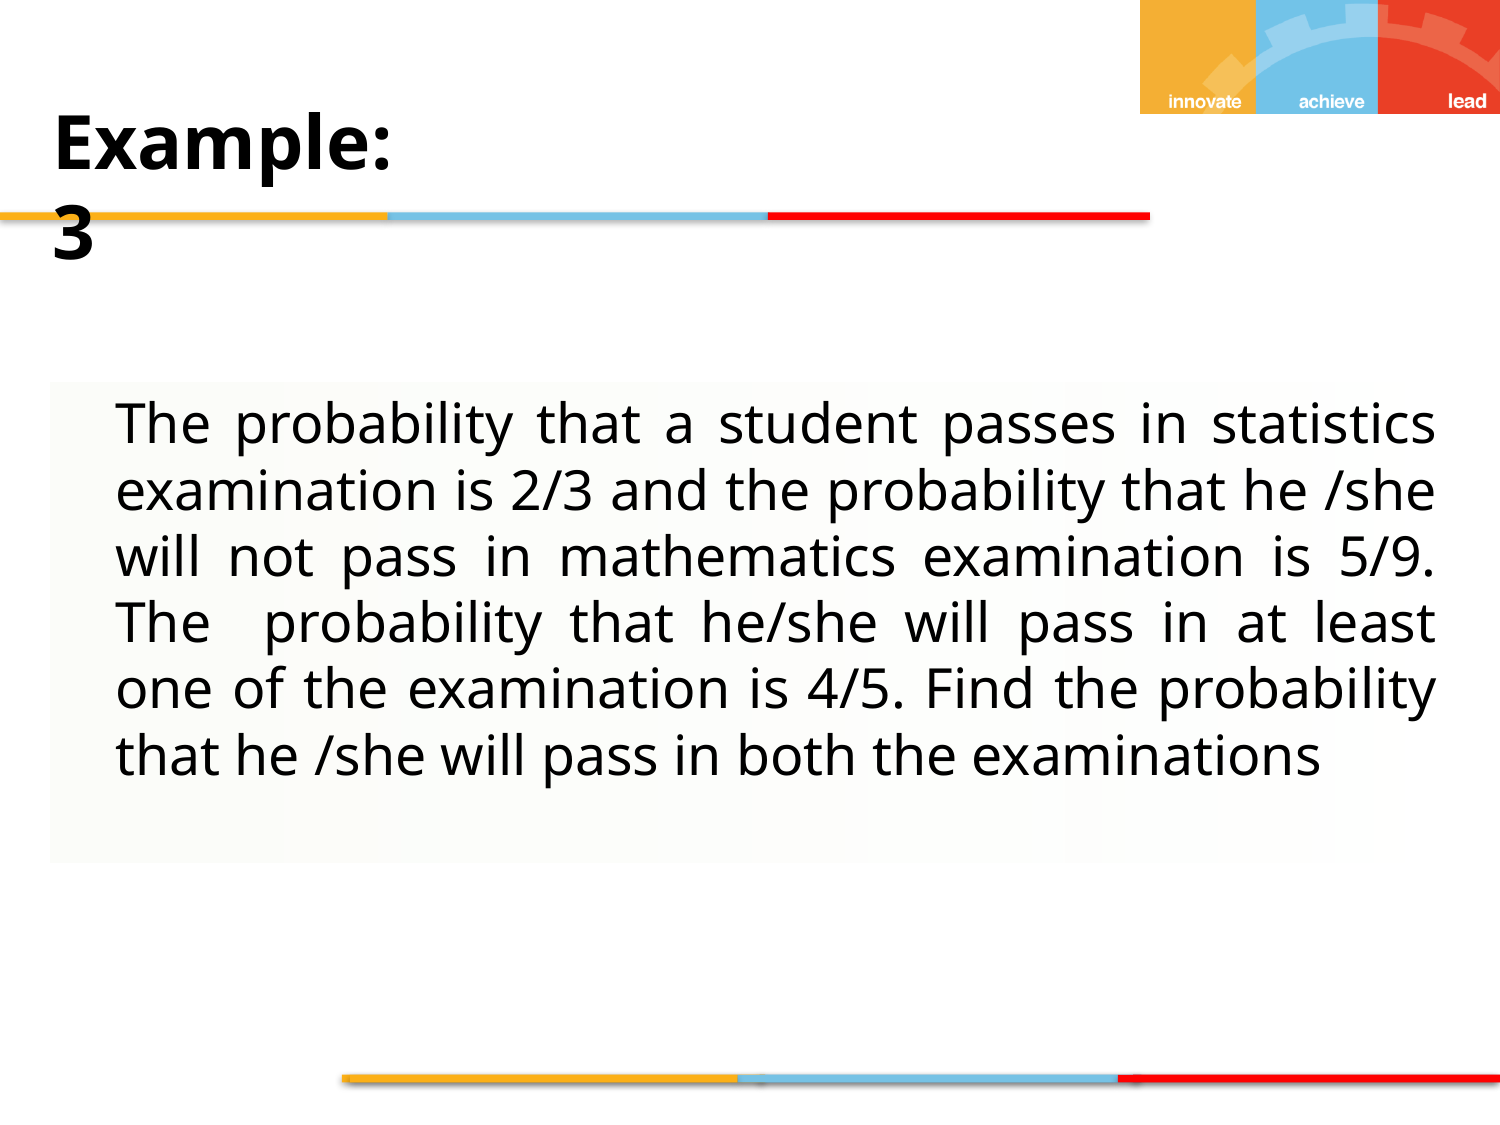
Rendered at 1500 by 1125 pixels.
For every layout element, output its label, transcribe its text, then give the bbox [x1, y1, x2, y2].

list The probability that a student passes in statistics examination is 2/3 and the probability that he /she will not pass in mathematics examination is 5/9. The probability that he/she will pass in at least one of the examination is 4/5. Find the probability that he /she will pass in both the examinations [50, 382, 1450, 863]
picture [1140, 0, 1500, 114]
text_box Example: 3 [37, 87, 463, 283]
